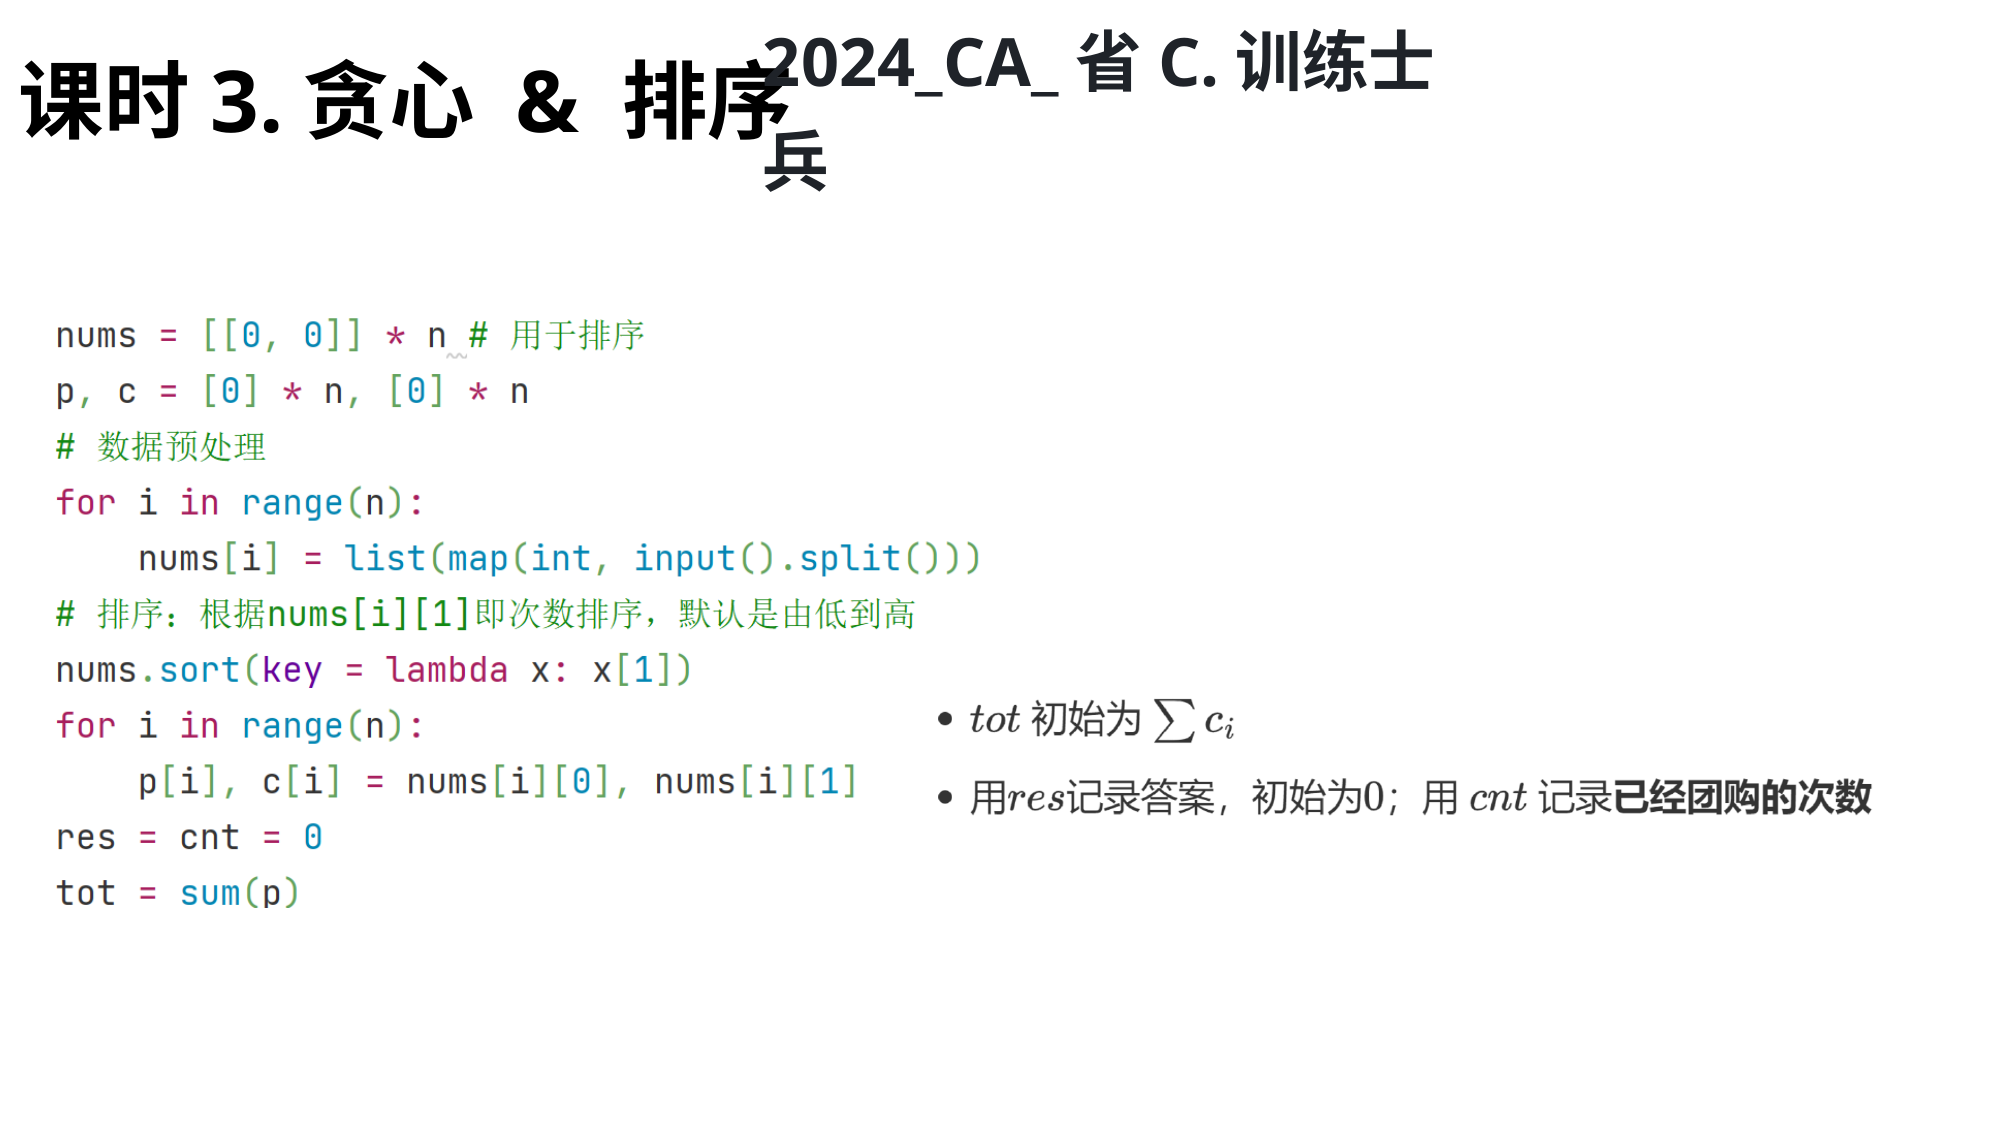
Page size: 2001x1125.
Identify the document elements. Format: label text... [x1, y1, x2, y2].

text_box 2024_CA_省C.训练士兵 [762, 49, 1482, 150]
picture [54, 310, 2000, 909]
text_box 课时3.贪心 & 排序 [18, 22, 1801, 150]
